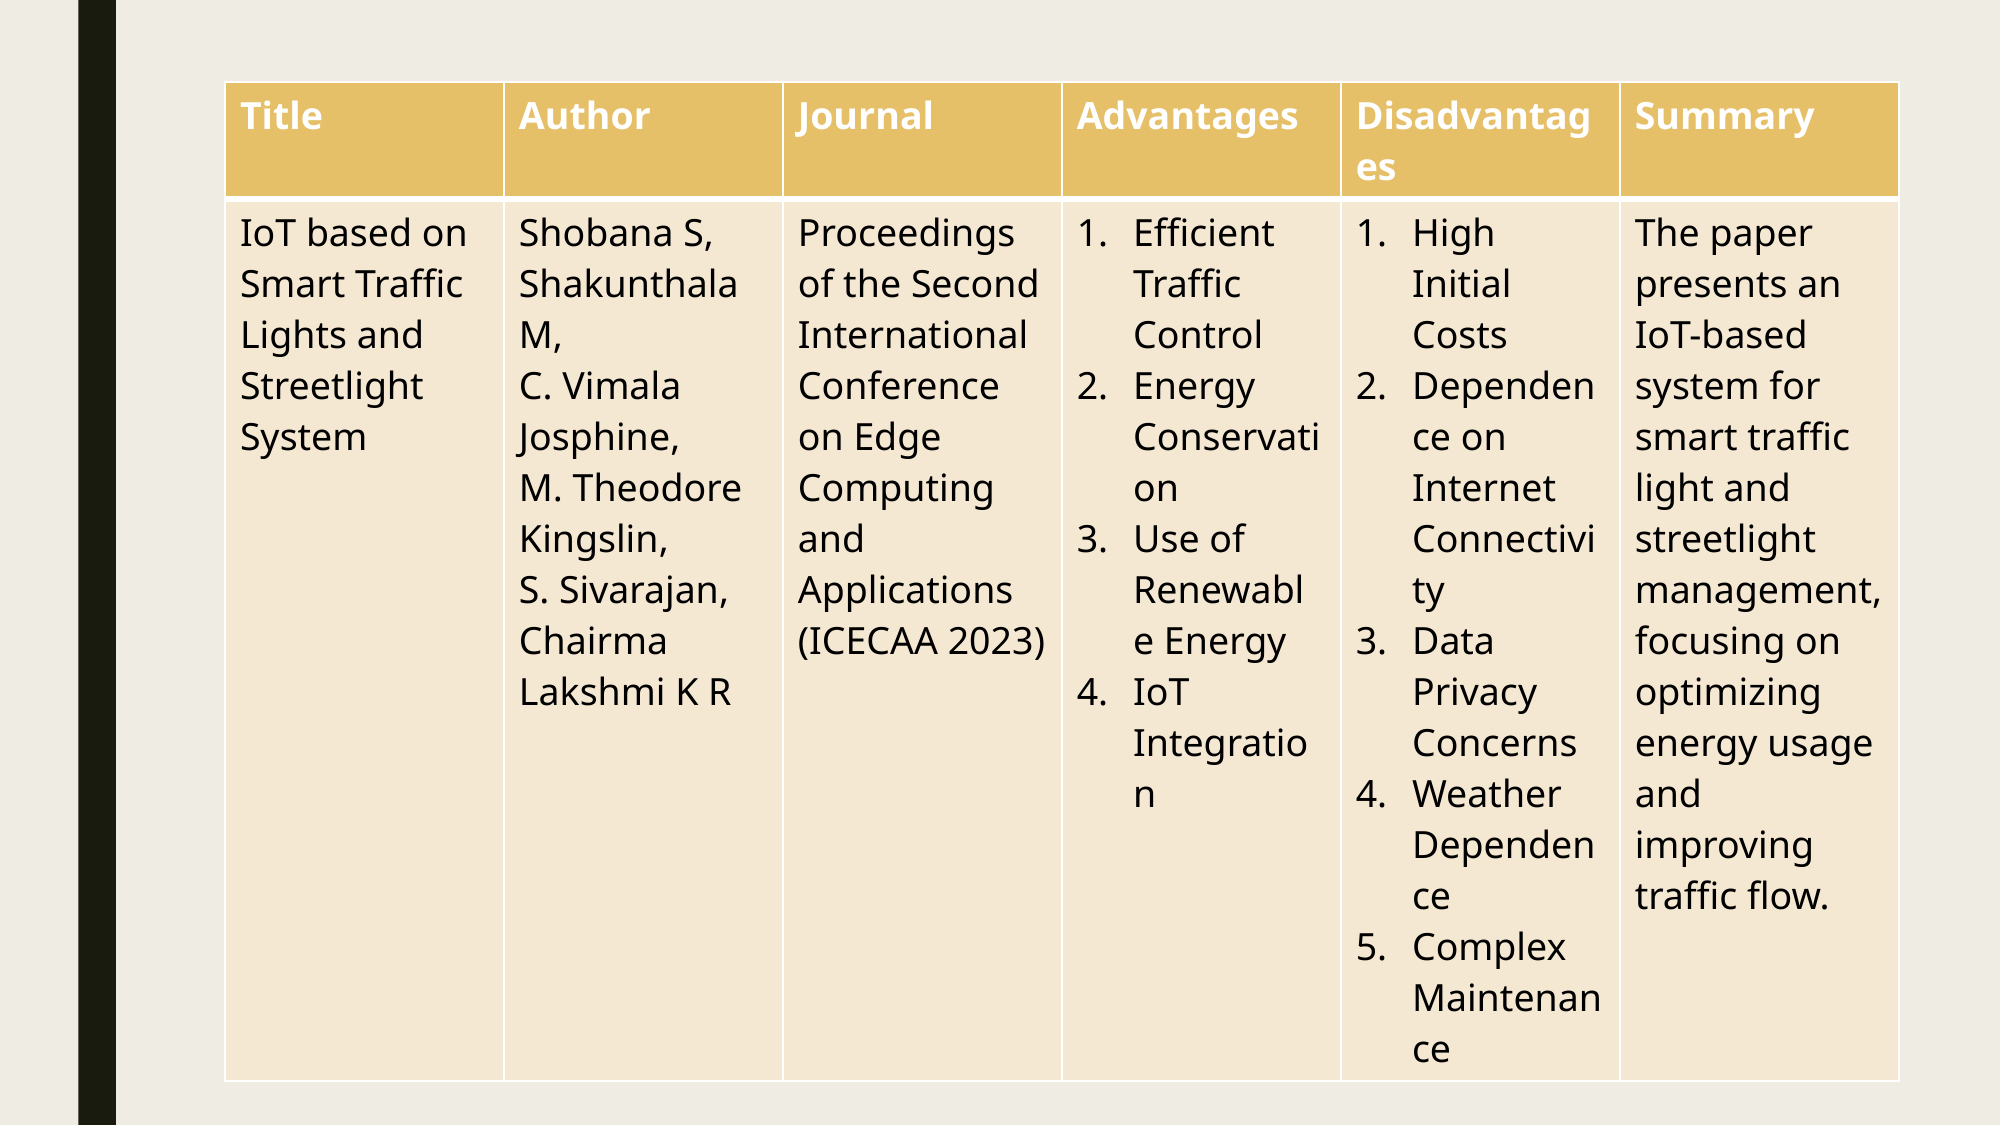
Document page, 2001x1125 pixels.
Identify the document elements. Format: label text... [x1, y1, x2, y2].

table_cell Efficient Traffic Control Energy Conservation Use of Renewable Energy IoT Integration [1063, 202, 1340, 1080]
table_header Title [226, 83, 503, 196]
table_cell High Initial Costs Dependence on Internet Connectivity Data Privacy Concerns Weather Dependence Complex Maintenance [1342, 202, 1619, 1080]
table_header Advantages [1063, 83, 1340, 196]
table_cell Shobana S, Shakunthala M, C. Vimala Josphine, M. Theodore Kingslin, S. Sivarajan, Chairma Lakshmi K R [505, 202, 782, 1080]
table_header Author [505, 83, 782, 196]
table_cell The paper presents an IoT-based system for smart traffic light and streetlight management, focusing on optimizing energy usage and improving traffic flow. [1621, 202, 1898, 1080]
table_header Journal [784, 83, 1061, 196]
table_cell Proceedings of the Second International Conference on Edge Computing and Applications (ICECAA 2023) [784, 202, 1061, 1080]
table_cell IoT based on Smart Traffic Lights and Streetlight System [226, 202, 503, 1080]
table_header Summary [1621, 83, 1898, 196]
table_header Disadvantages [1342, 83, 1619, 196]
